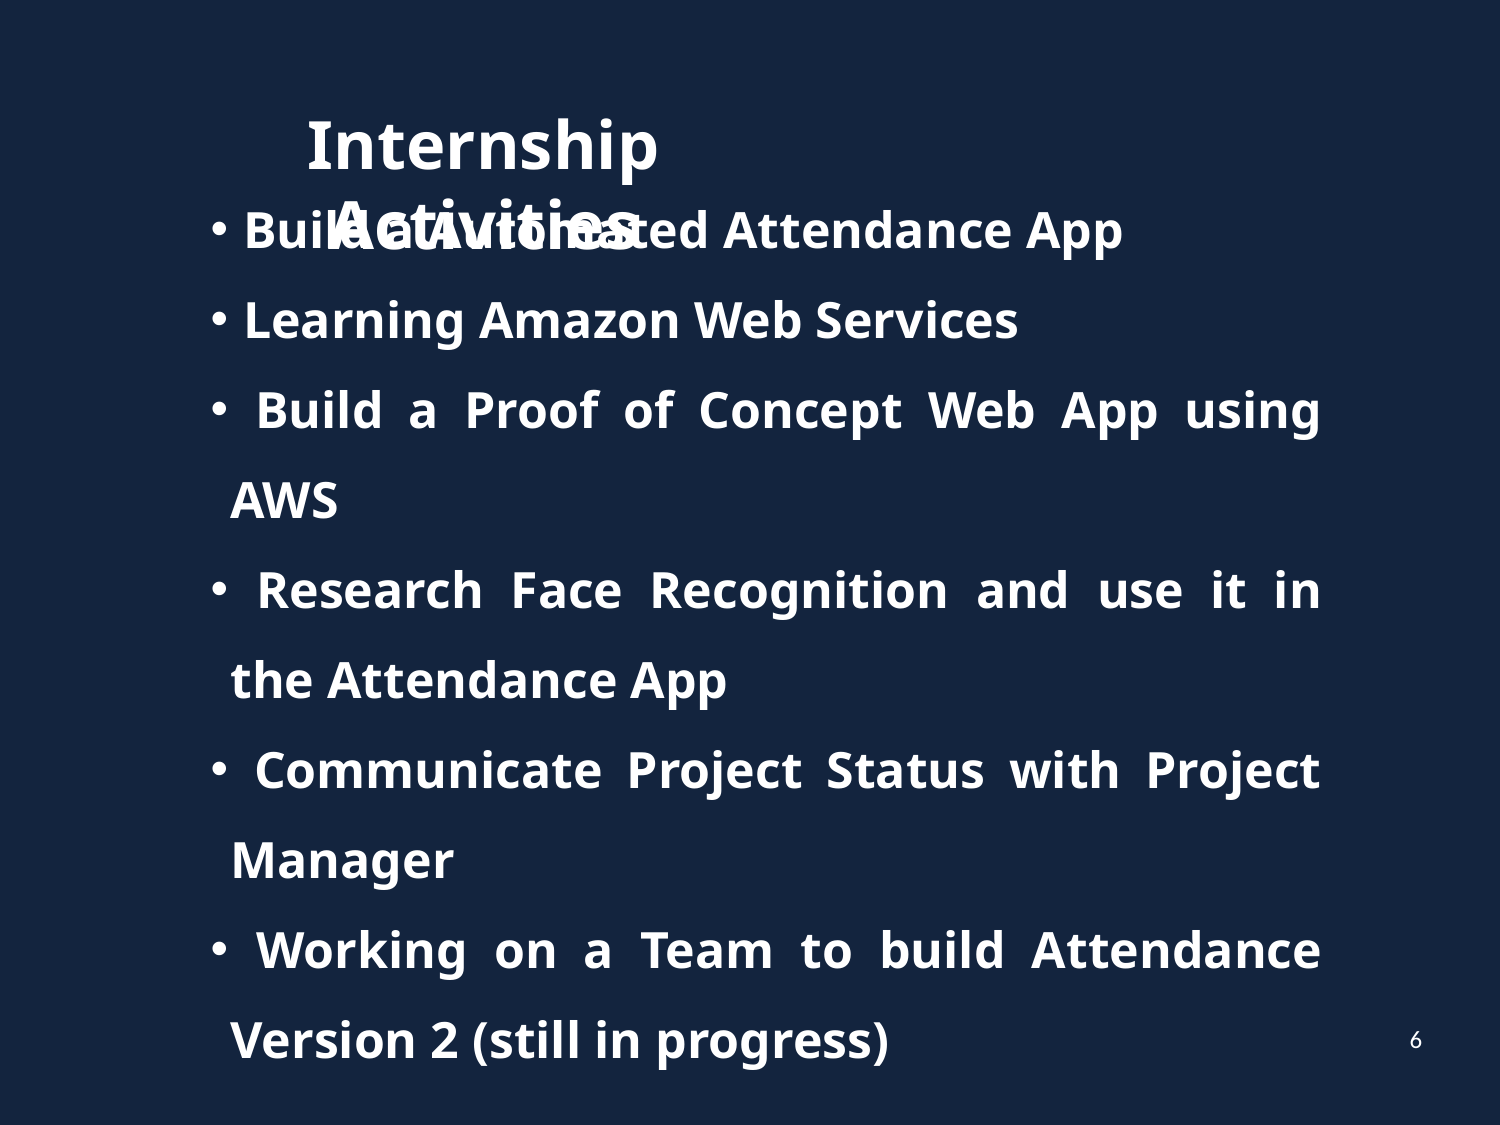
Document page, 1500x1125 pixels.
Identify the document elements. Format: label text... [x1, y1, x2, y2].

text_box 6 [1074, 975, 1438, 1103]
text_box Internship Activities [196, 114, 772, 237]
text_box Build a Automated Attendance App Learning Amazon Web Services Build a Proof of Concept Web App using AWS Research Face Recognition and use it in the Attendance App Communicate Project Status with Project Manager Working on a Team to build Attendance Version 2 (still in progress) [195, 237, 1338, 940]
